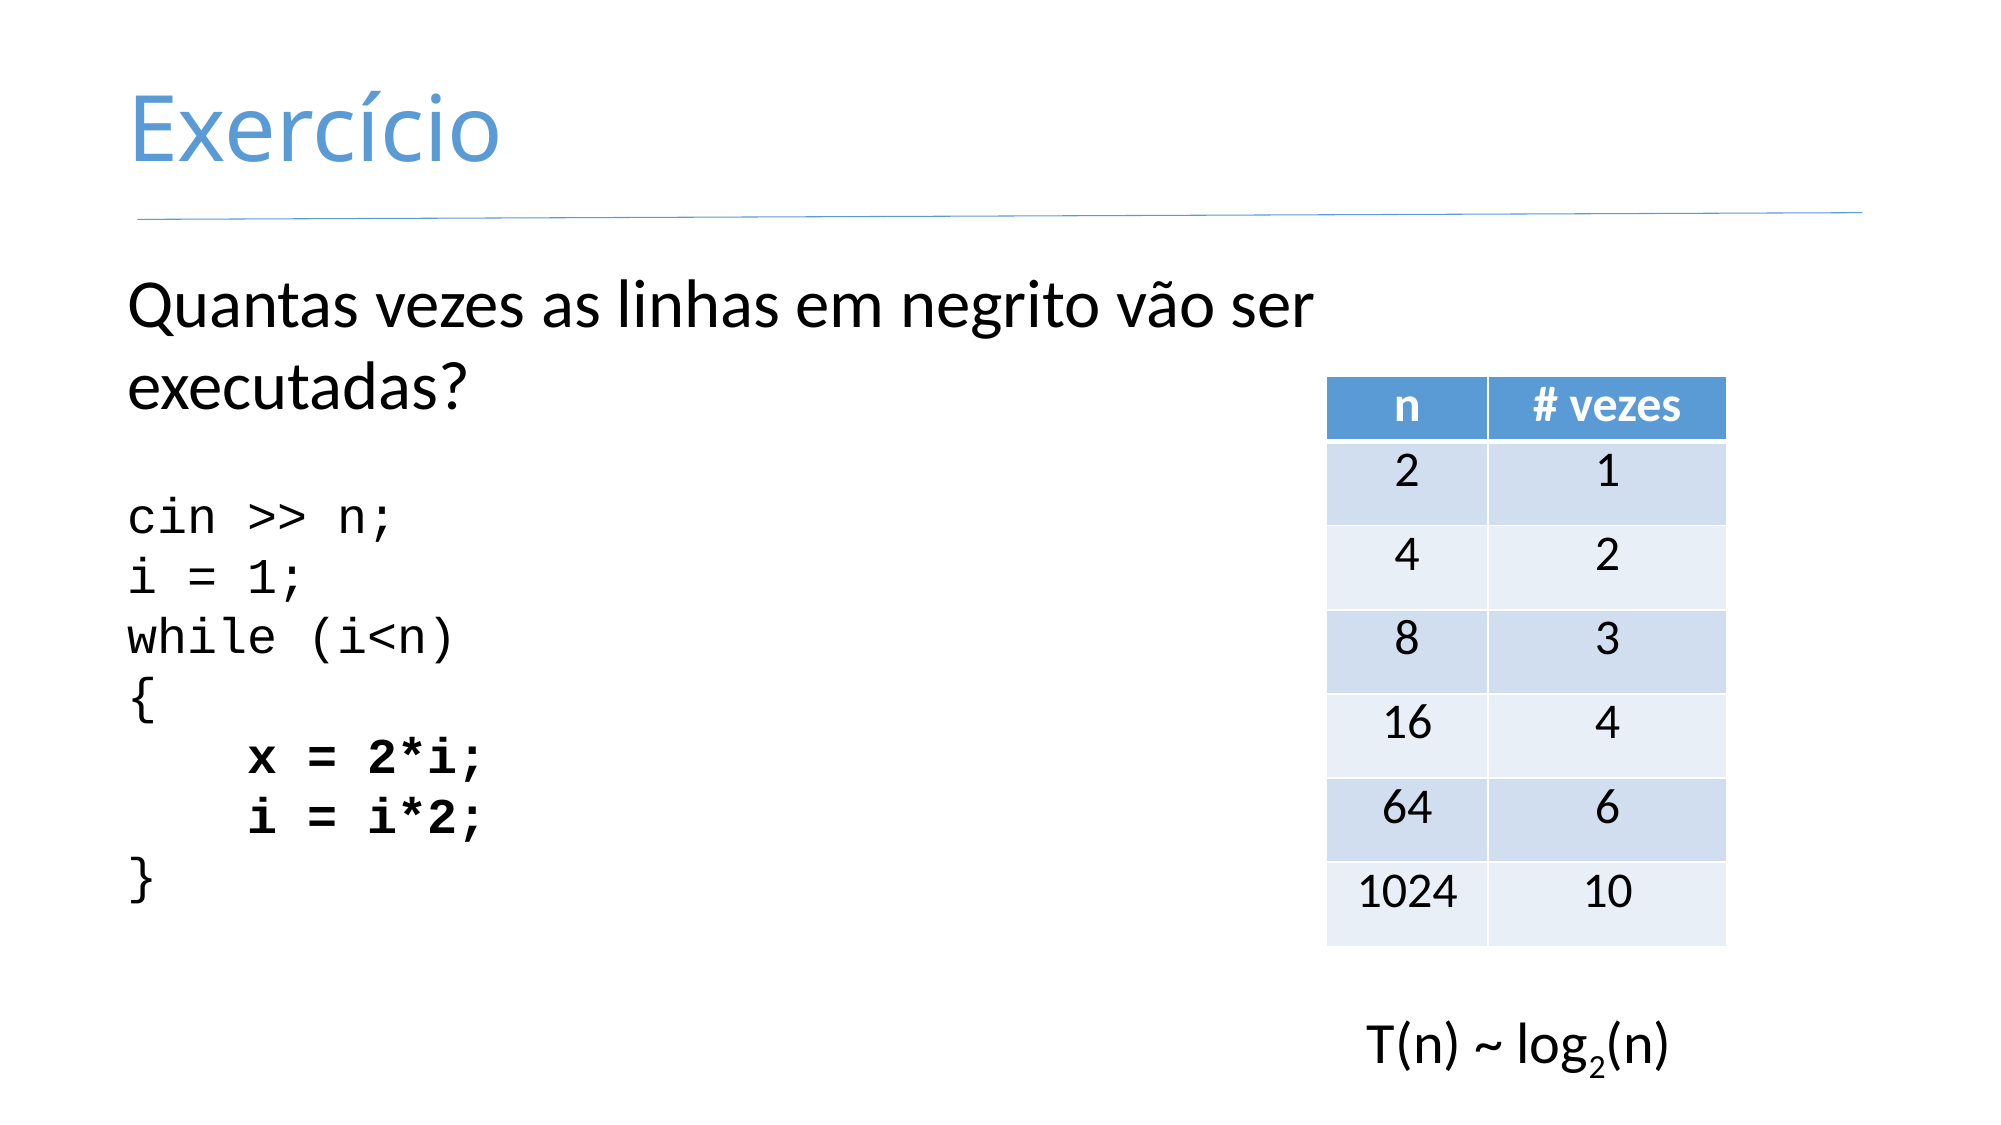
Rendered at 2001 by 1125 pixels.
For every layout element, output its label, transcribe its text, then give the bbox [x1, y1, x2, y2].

table_cell 2 [1327, 444, 1487, 525]
table_cell 2 [1489, 526, 1726, 609]
table_cell 4 [1327, 526, 1487, 609]
list Quantas vezes as linhas em negrito vão ser executadas? cin >> n; i = 1; while (i<n) { x = 2*i; i = i*2; } [112, 250, 1625, 1125]
table_cell 1024 [1327, 863, 1487, 946]
table_header # vezes [1489, 377, 1726, 439]
table_cell 16 [1327, 695, 1487, 777]
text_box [137, 212, 1863, 220]
table_cell 10 [1489, 863, 1726, 946]
table_cell 3 [1489, 611, 1726, 693]
table_cell 4 [1489, 695, 1726, 777]
text_box T(n) ~ log2(n) [1352, 997, 1702, 1093]
table_header n [1327, 377, 1487, 439]
table_cell 1 [1489, 444, 1726, 525]
table_cell 6 [1489, 779, 1726, 861]
table_cell 64 [1327, 779, 1487, 861]
table_cell 8 [1327, 611, 1487, 693]
title Exercício [112, 59, 1872, 204]
